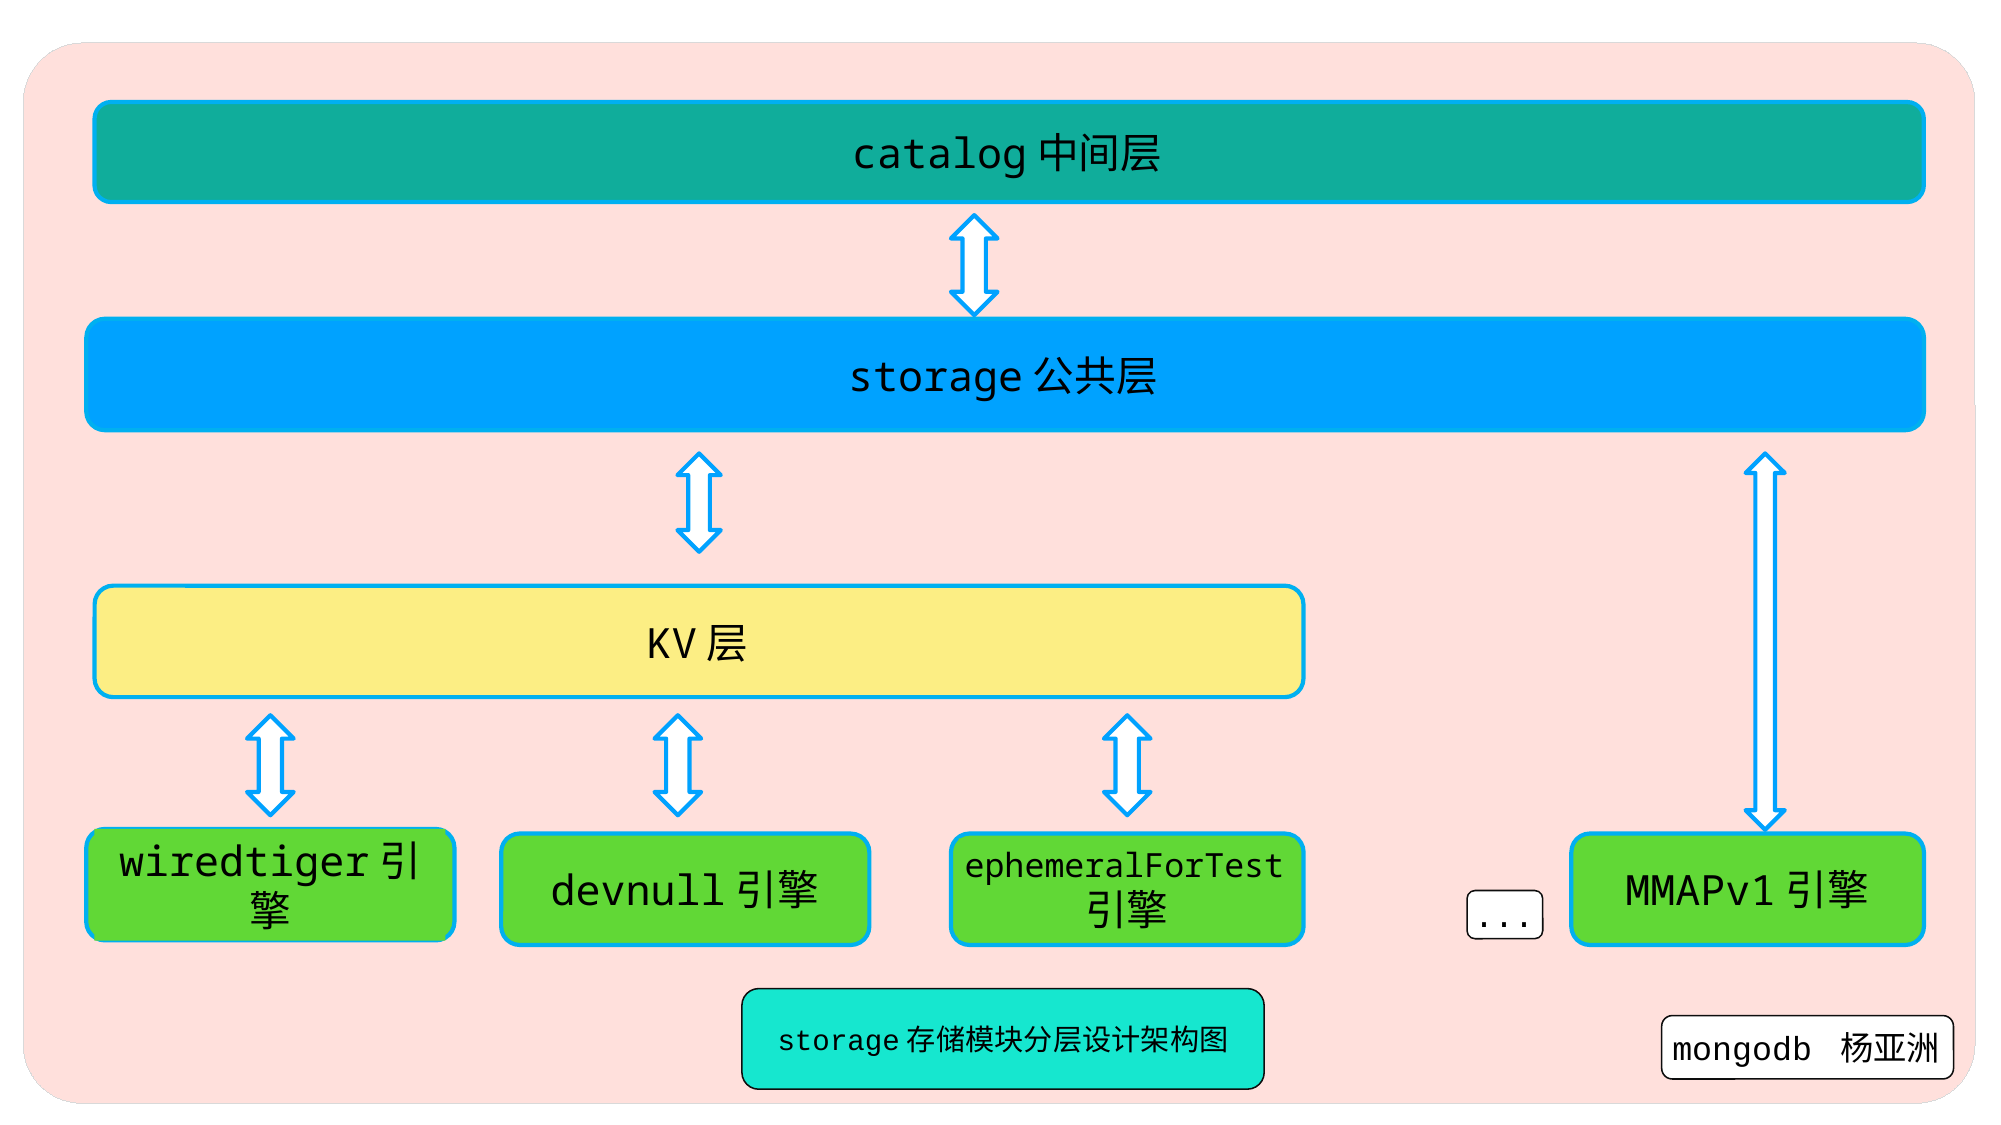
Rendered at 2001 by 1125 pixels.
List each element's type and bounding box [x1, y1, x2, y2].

text_box [1571, 833, 1925, 946]
text_box [86, 318, 1925, 431]
text_box [94, 101, 1925, 203]
text_box [500, 833, 870, 946]
text_box [1103, 715, 1151, 816]
text_box [677, 453, 721, 552]
text_box [950, 833, 1304, 946]
text_box [1466, 888, 1543, 941]
text_box [1661, 1015, 1954, 1080]
text_box [950, 215, 998, 316]
text_box [1745, 453, 1785, 830]
text_box [741, 988, 1265, 1090]
text_box [23, 42, 1976, 1104]
text_box [654, 715, 702, 816]
text_box [94, 585, 1304, 698]
text_box [247, 715, 294, 816]
text_box [86, 828, 455, 941]
